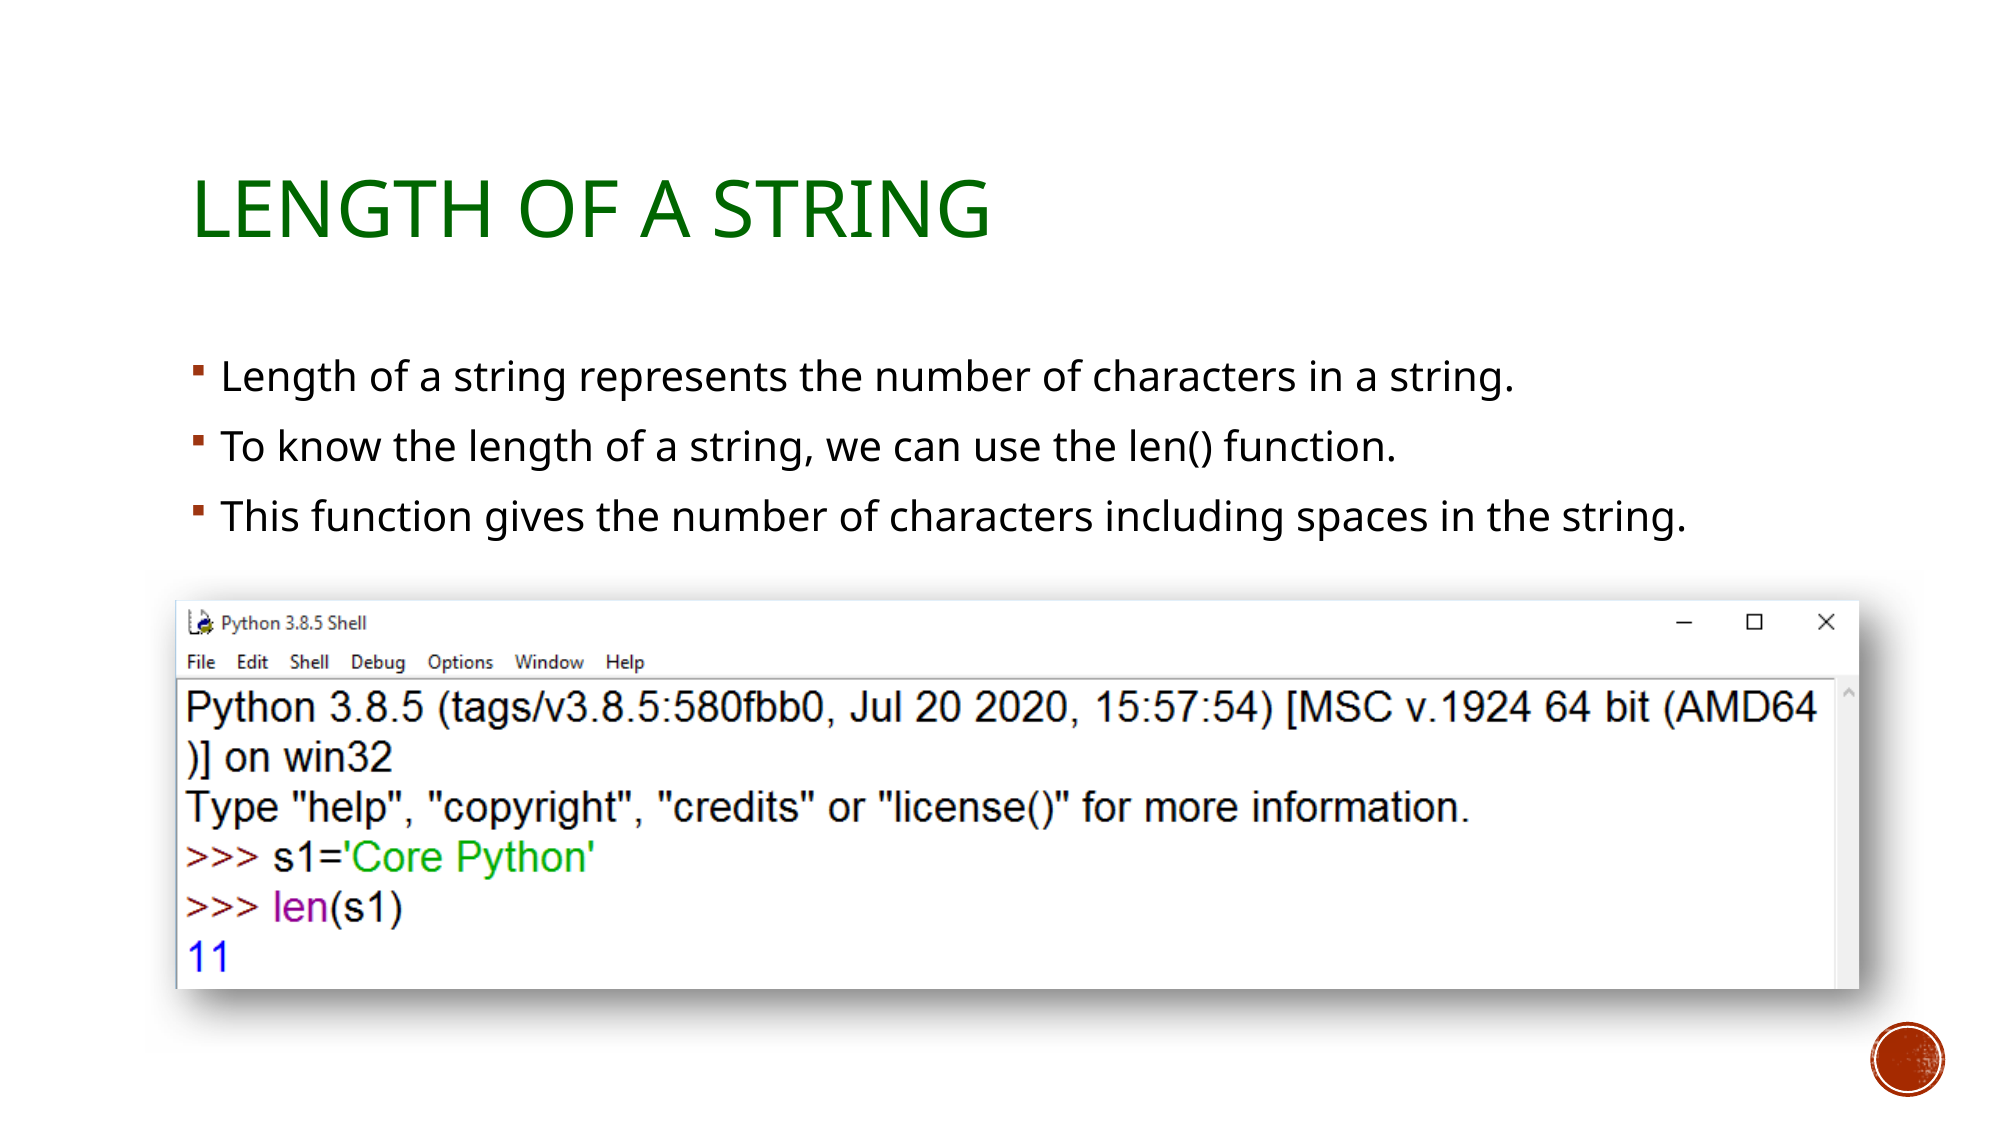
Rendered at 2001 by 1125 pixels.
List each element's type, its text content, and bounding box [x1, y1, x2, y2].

list Length of a string represents the number of characters in a string. To know the length of a string, we can use the len() function. This function gives the number of characters including spaces in the string. [175, 348, 1826, 599]
picture [175, 600, 1859, 989]
title Length of a string [175, 79, 1826, 344]
